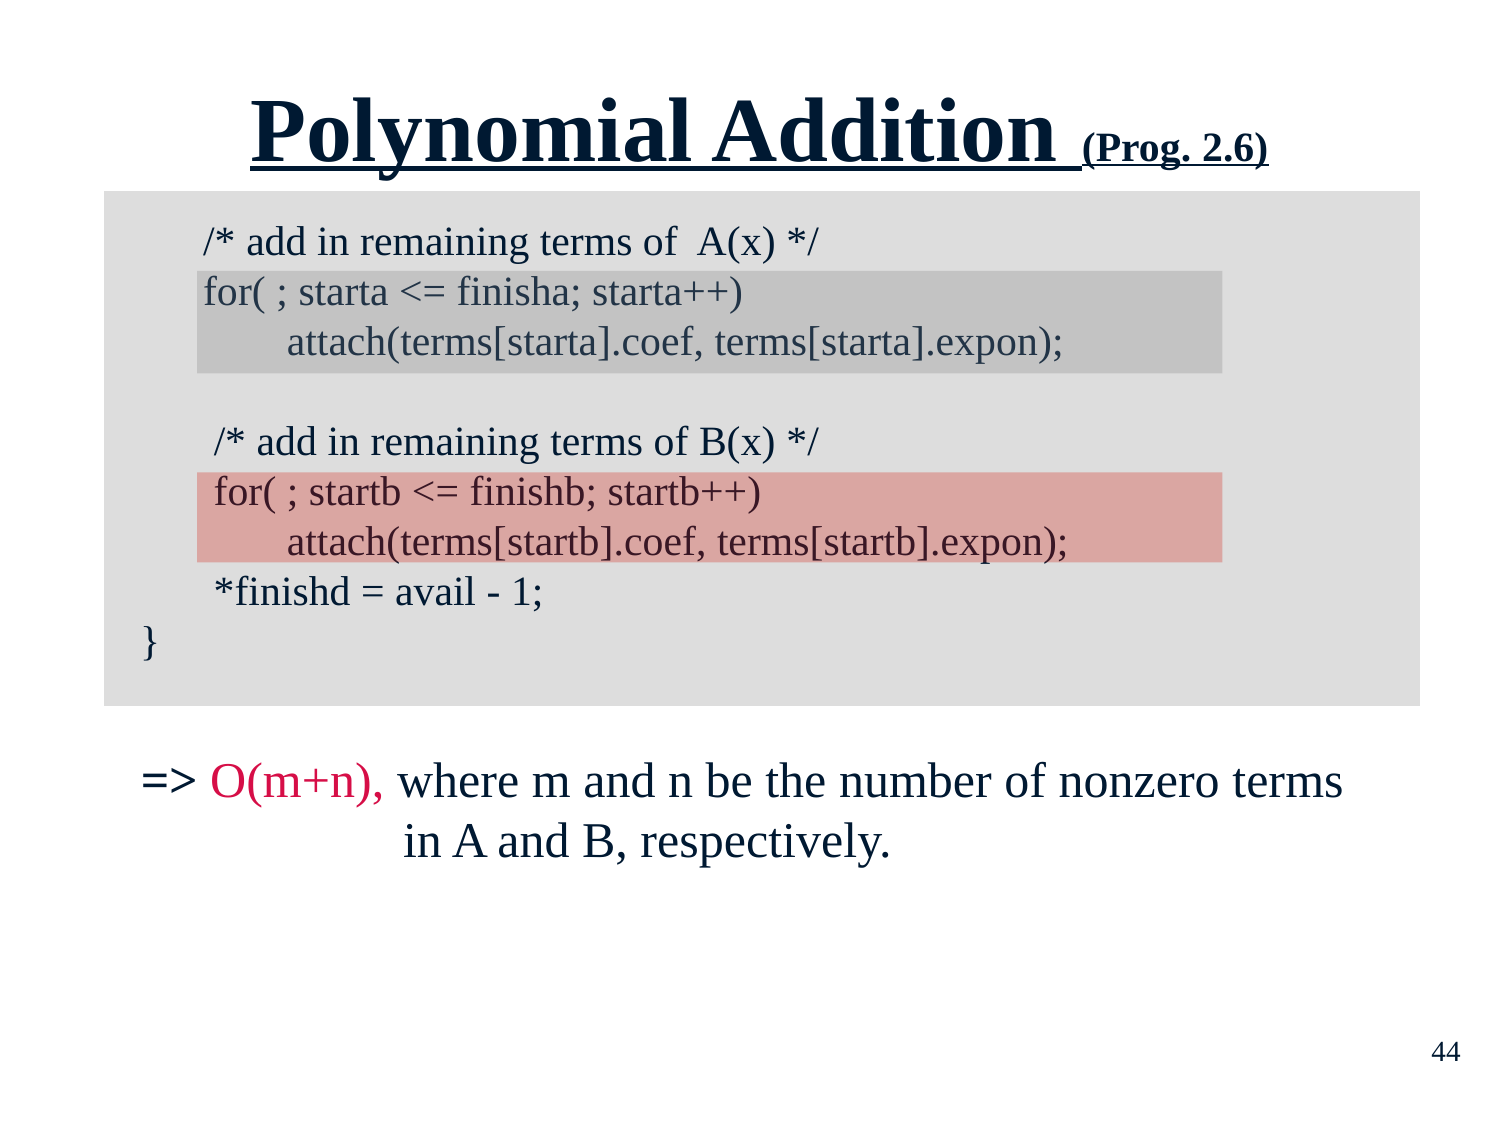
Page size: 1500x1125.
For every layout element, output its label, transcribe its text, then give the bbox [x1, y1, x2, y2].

text_box /* add in remaining terms of A(x) */ for( ; starta <= finisha; starta++) attach(terms[starta].coef, terms[starta].expon); /* add in remaining terms of B(x) */ for( ; startb <= finishb; startb++) attach(terms[startb].coef, terms[startb].expon); *finishd = avail - 1; } [125, 206, 1413, 672]
text_box => O(m+n), where m and n be the number of nonzero terms in A and B, respectively. [126, 739, 1429, 875]
text_box [197, 270, 1223, 374]
text_box Polynomial Addition (Prog. 2.6) [140, 62, 1379, 188]
slide_number 44 [1163, 1024, 1477, 1101]
text_box [197, 472, 1223, 563]
text_box [102, 190, 1421, 707]
